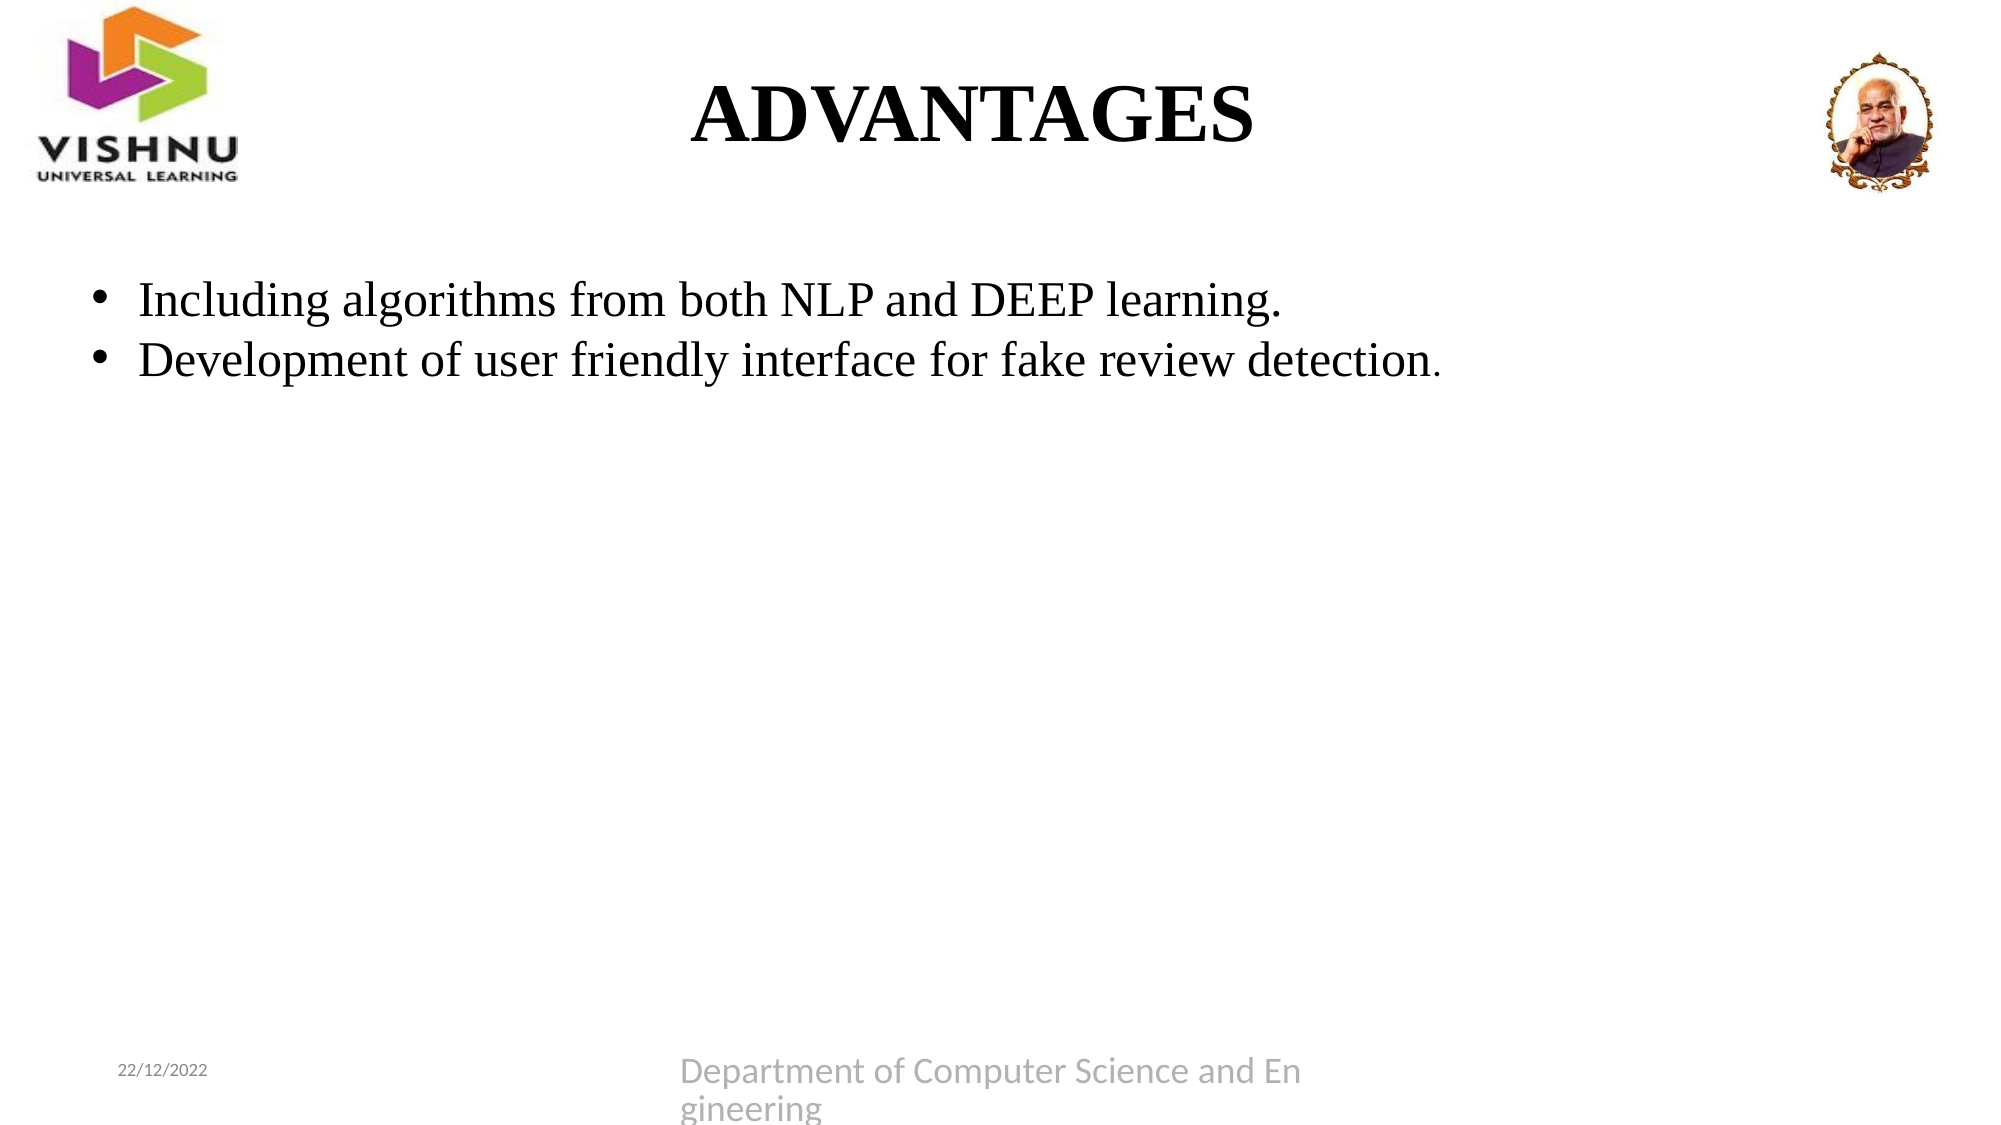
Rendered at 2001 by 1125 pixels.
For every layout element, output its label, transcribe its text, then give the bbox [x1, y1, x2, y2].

list Including algorithms from both NLP and DEEP learning. Development of user friendly interface for fake review detection. [91, 266, 1879, 904]
title ADVANTAGES [690, 58, 1560, 247]
picture [1819, 45, 1942, 197]
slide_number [115, 1060, 283, 1080]
footer Department of Computer Science and Engineering [680, 1046, 1320, 1092]
picture [24, 0, 238, 182]
